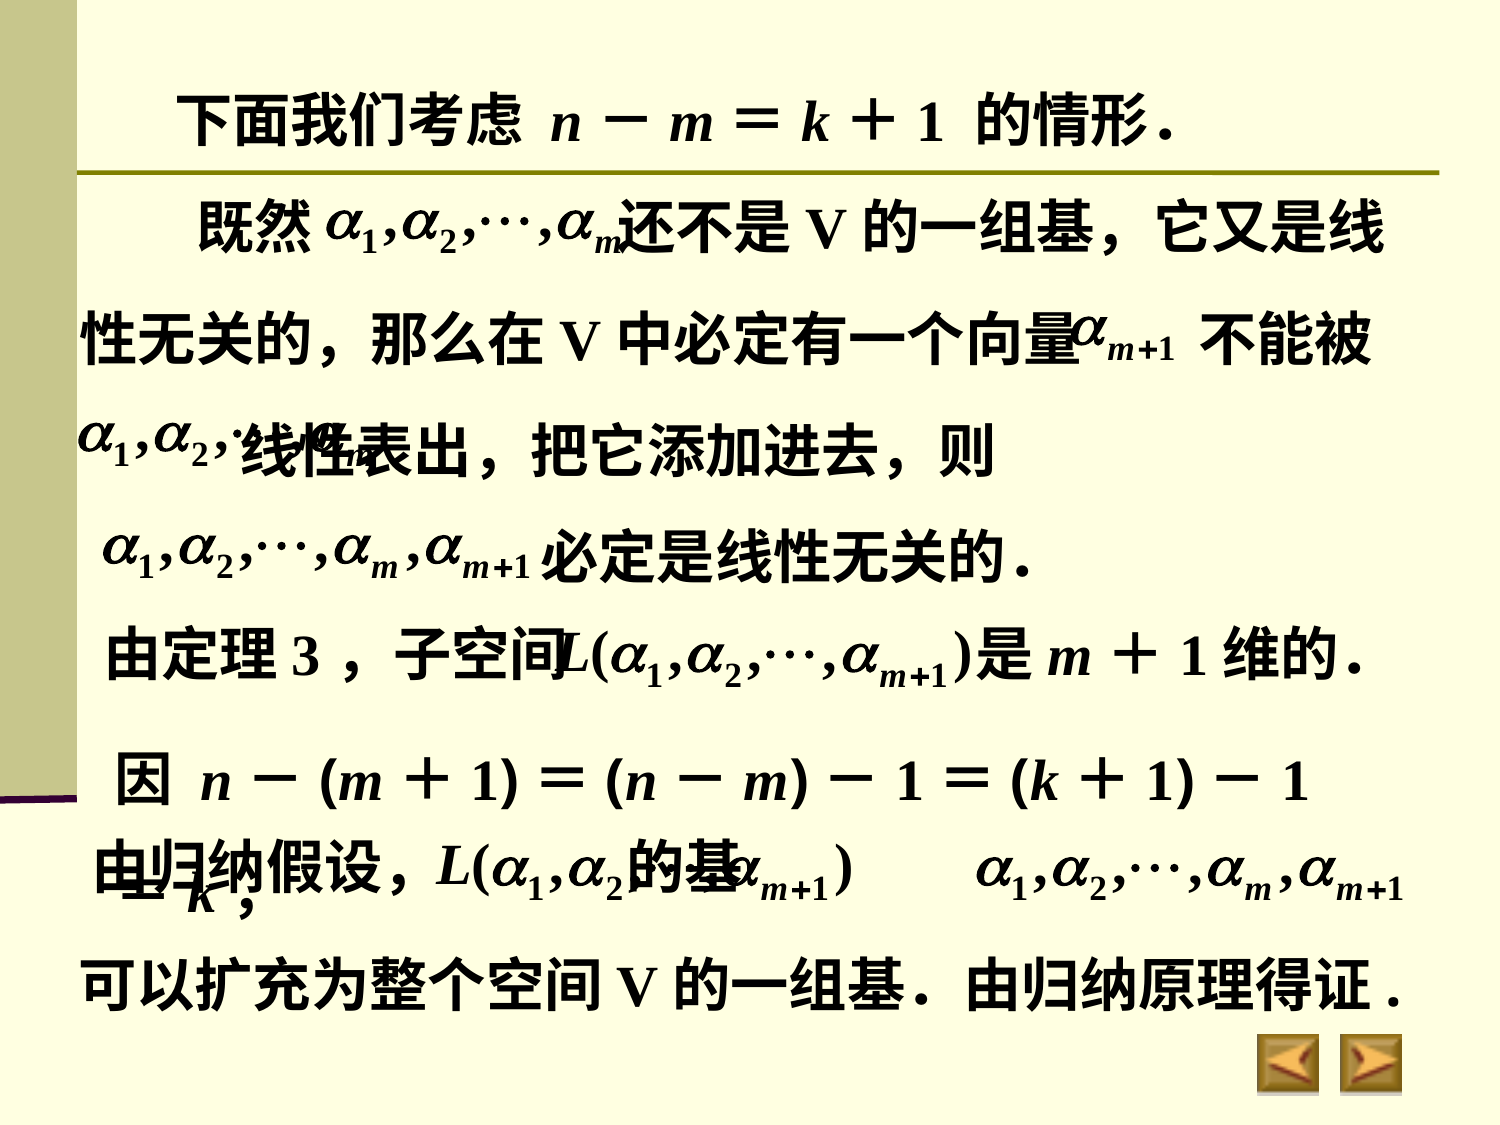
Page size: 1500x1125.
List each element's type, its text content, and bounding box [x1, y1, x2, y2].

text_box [76, 822, 1408, 908]
picture [1340, 1034, 1402, 1096]
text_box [88, 609, 1441, 695]
text_box 因 n－(m＋1)＝(n－m)－1＝(k＋1)－1＝k， [100, 908, 1388, 932]
picture [1257, 1034, 1319, 1096]
text_box 下面我们考虑 n－m＝k＋1 的情形． [159, 75, 1364, 140]
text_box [64, 140, 1440, 492]
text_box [100, 512, 1294, 598]
text_box 可以扩充为整个空间V的一组基．由归纳原理得证. [63, 940, 1423, 1026]
text_box 因 n－(m＋1)＝(n－m)－1＝(k＋1)－1＝k， [100, 695, 1388, 822]
